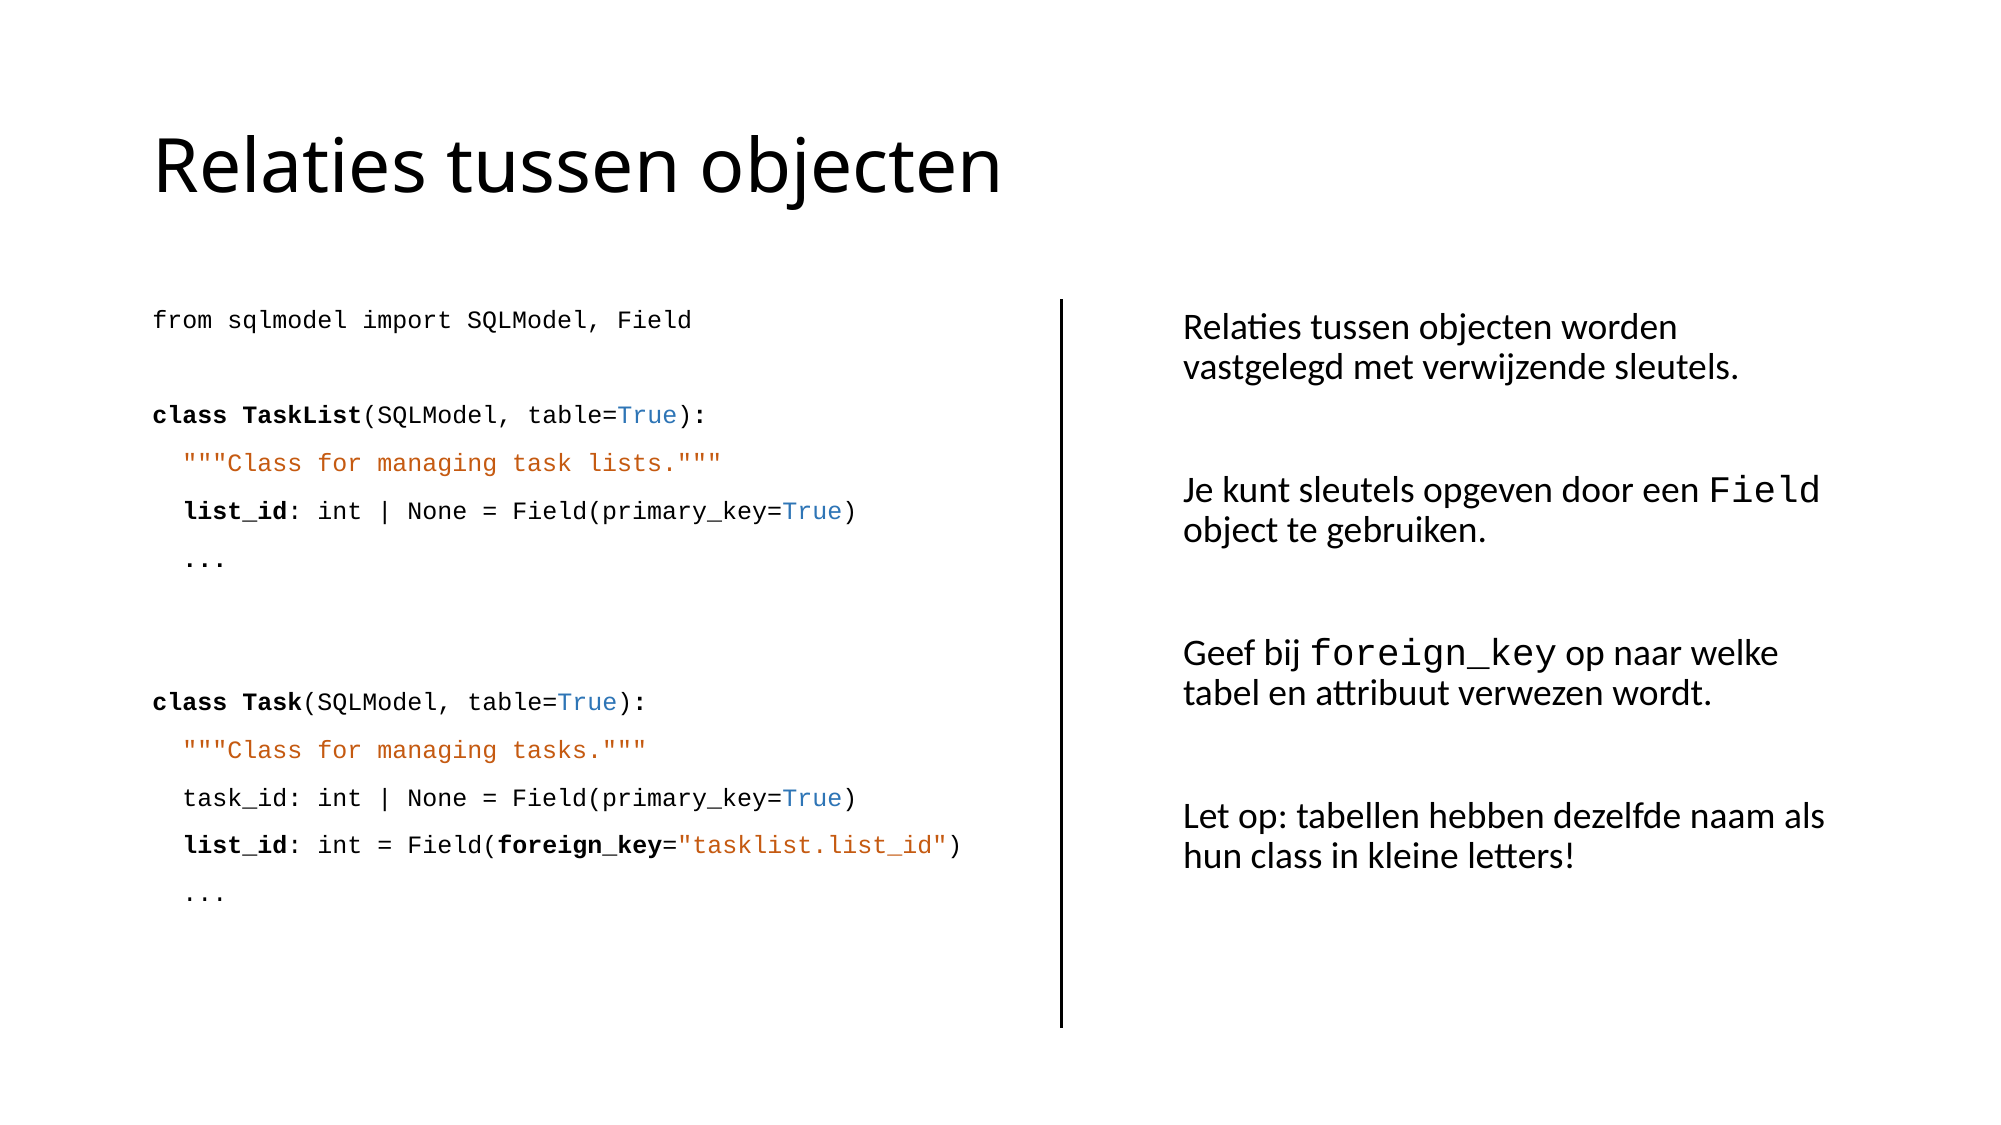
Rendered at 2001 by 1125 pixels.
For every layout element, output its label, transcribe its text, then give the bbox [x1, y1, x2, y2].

list Relaties tussen objecten worden vastgelegd met verwijzende sleutels. Je kunt sleutels opgeven door een Field object te gebruiken. Geef bij foreign_key op naar welke tabel en attribuut verwezen wordt. Let op: tabellen hebben dezelfde naam als hun class in kleine letters! [1168, 299, 1863, 1014]
title Relaties tussen objecten [137, 59, 1863, 278]
text_box from sqlmodel import SQLModel, Field class TaskList(SQLModel, table=True): """Class for managing task lists.""" list_id: int | None = Field(primary_key=True) ... class Task(SQLModel, table=True): """Class for managing tasks.""" task_id: int | None = Field(primary_key=True) list_id: int = Field(foreign_key="tasklist.list_id") ... [137, 299, 1000, 1014]
